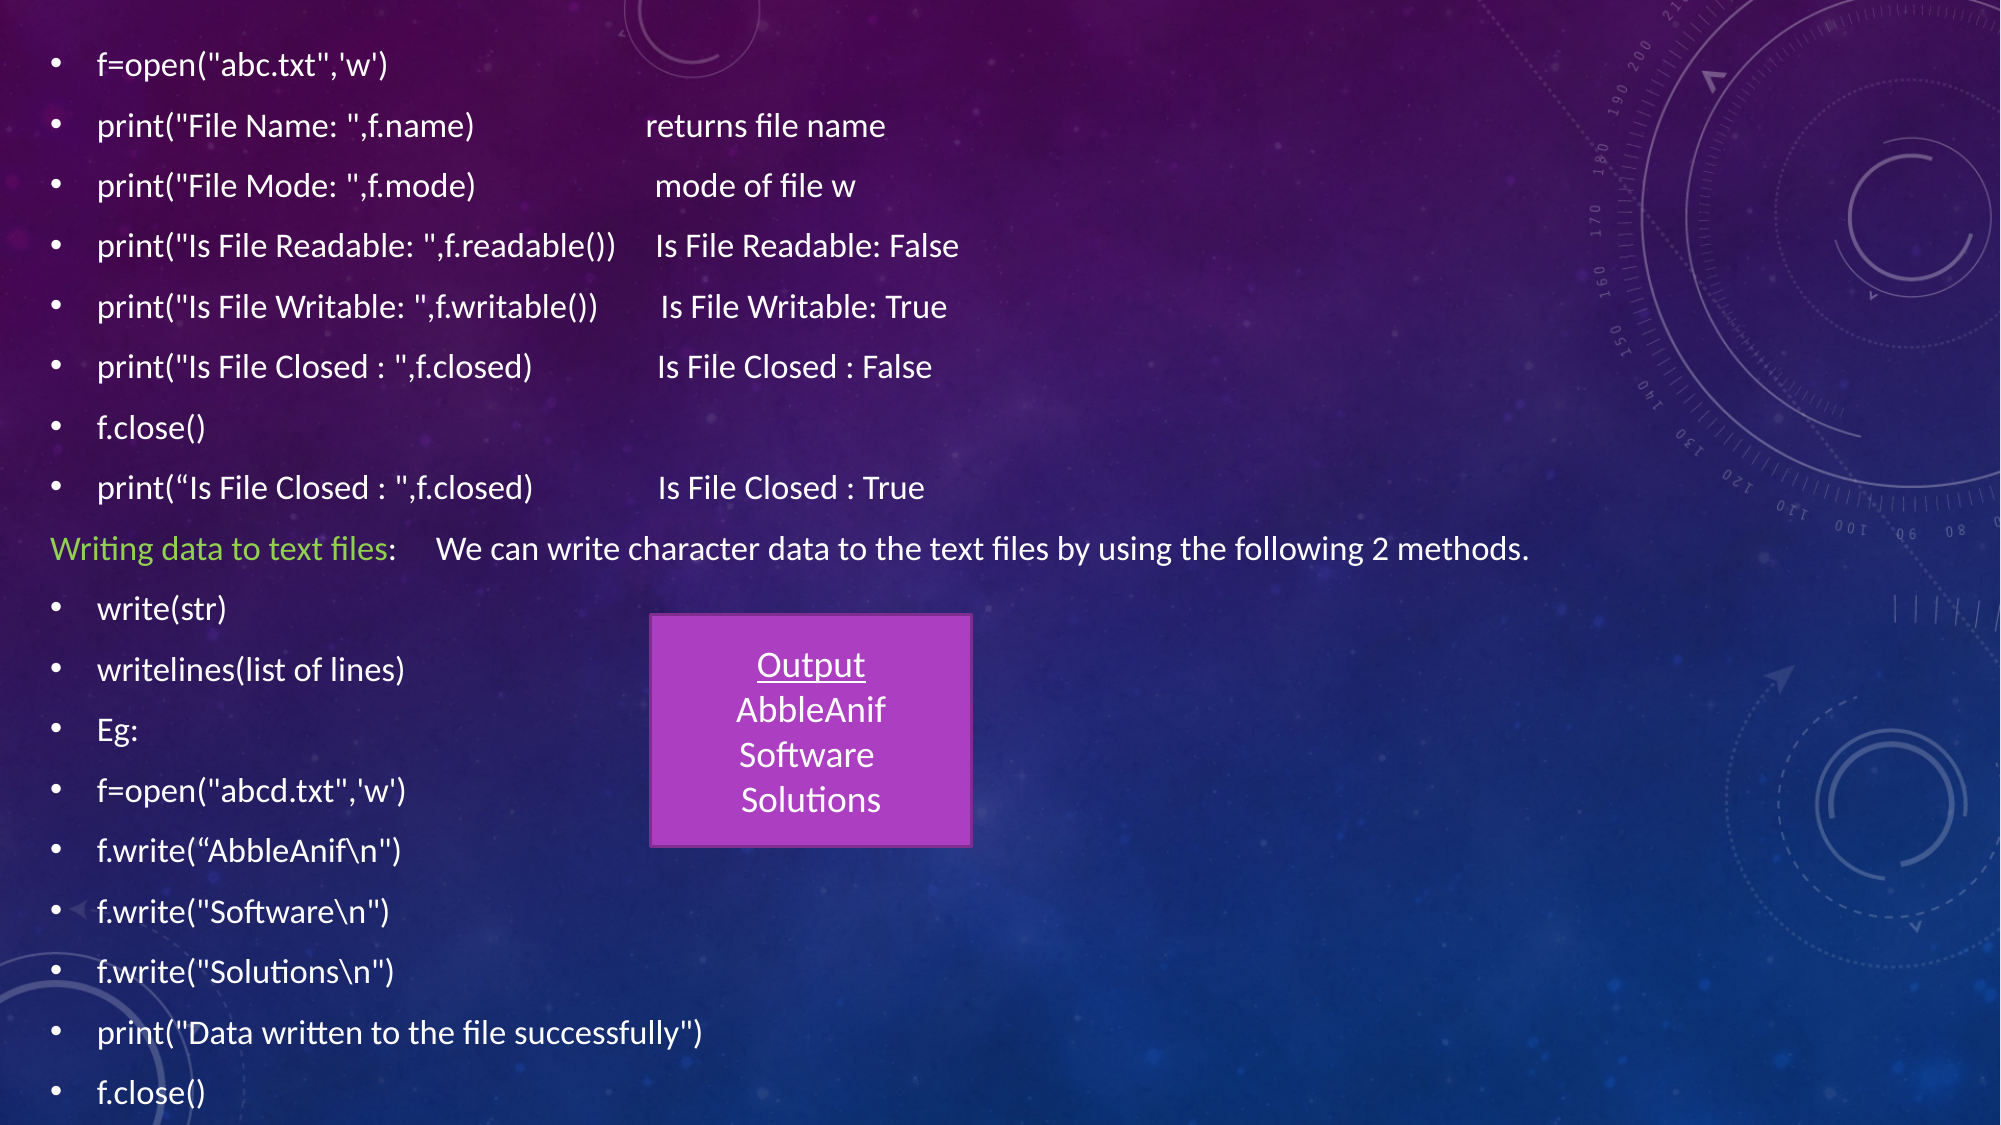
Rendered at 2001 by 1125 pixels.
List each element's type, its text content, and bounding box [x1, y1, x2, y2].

text_box Output AbbleAnif Software Solutions [649, 613, 973, 848]
list f=open("abc.txt",'w') print("File Name: ",f.name) returns file name print("File Mode: ",f.mode) mode of file w print("Is File Readable: ",f.readable()) Is File Readable: False print("Is File Writable: ",f.writable()) Is File Writable: True print("Is File Closed : ",f.closed) Is File Closed : False f.close() print(“Is File Closed : ",f.closed) Is File Closed : True Writing data to text files: We can write character data to the text files by using the following 2 methods. write(str) writelines(list of lines) Eg: f=open("abcd.txt",'w') f.write(“AbbleAnif\n") f.write("Software\n") f.write("Solutions\n") print("Data written to the file successfully") f.close() [35, 34, 1983, 1125]
picture [0, 0, 2001, 1125]
